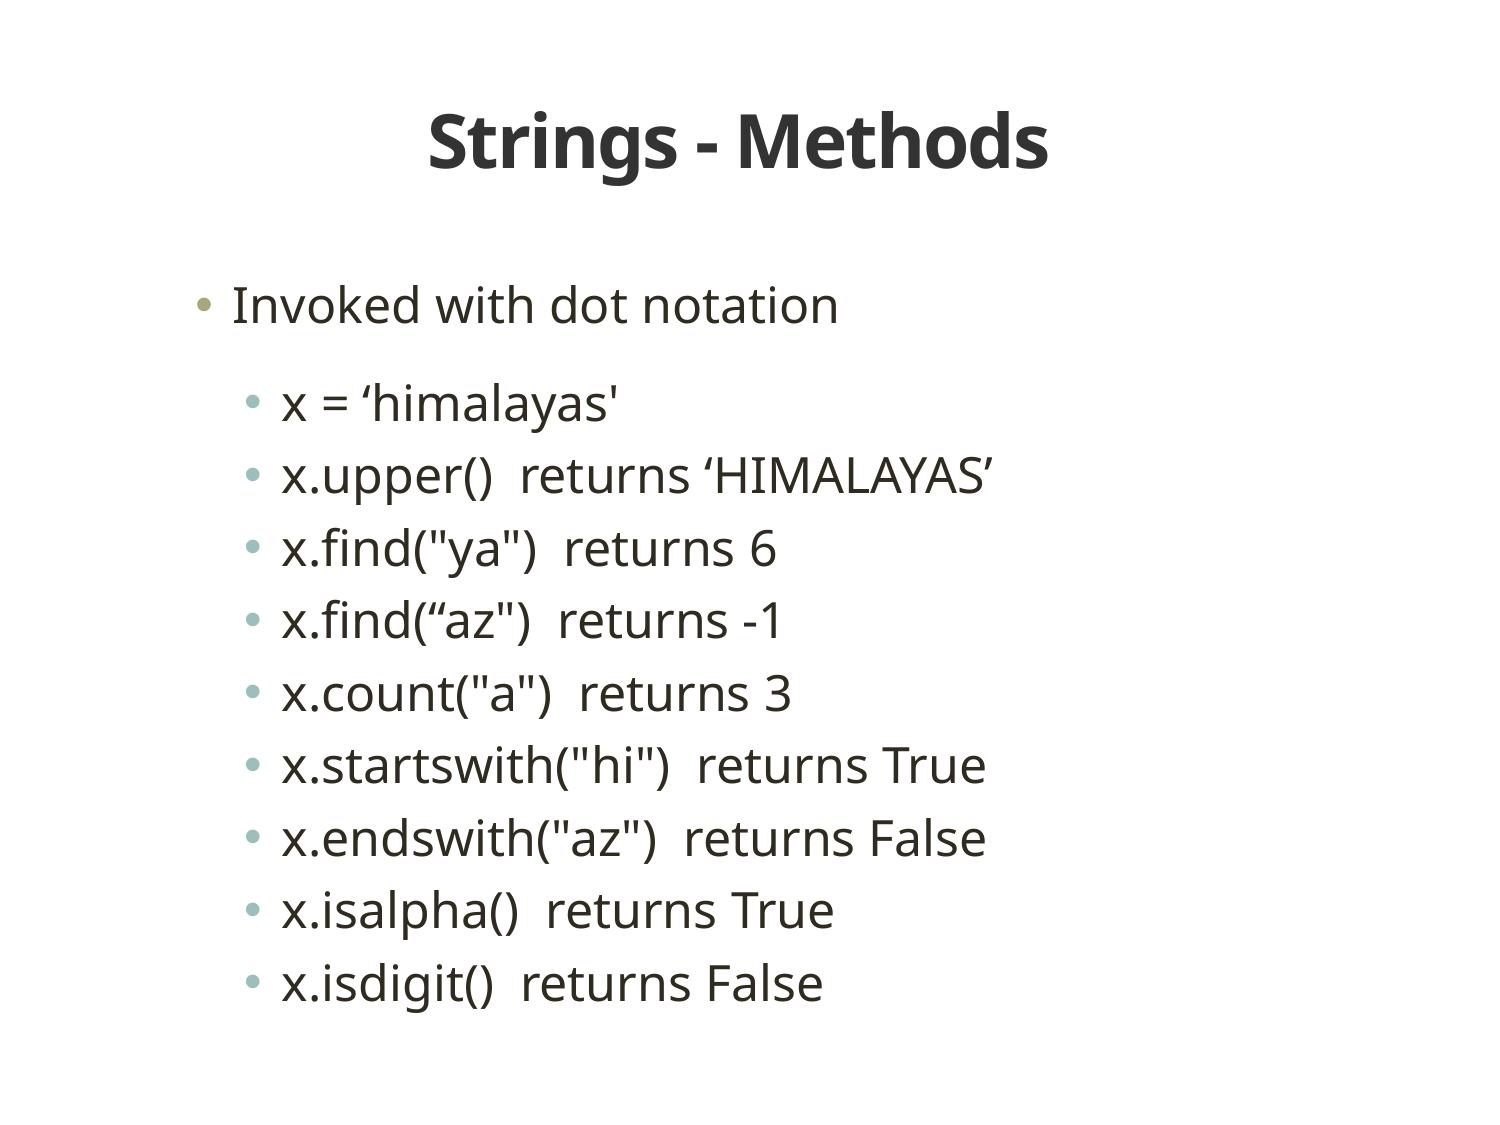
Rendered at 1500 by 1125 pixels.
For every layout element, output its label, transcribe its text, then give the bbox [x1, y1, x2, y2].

list Invoked with dot notation x = ‘himalayas' x.upper() returns ‘HIMALAYAS’ x.find("ya") returns 6 x.find(“az") returns -1 x.count("a") returns 3 x.startswith("hi") returns True x.endswith("az") returns False x.isalpha() returns True x.isdigit() returns False [161, 266, 1460, 1102]
title Strings - Methods [18, 45, 1460, 233]
